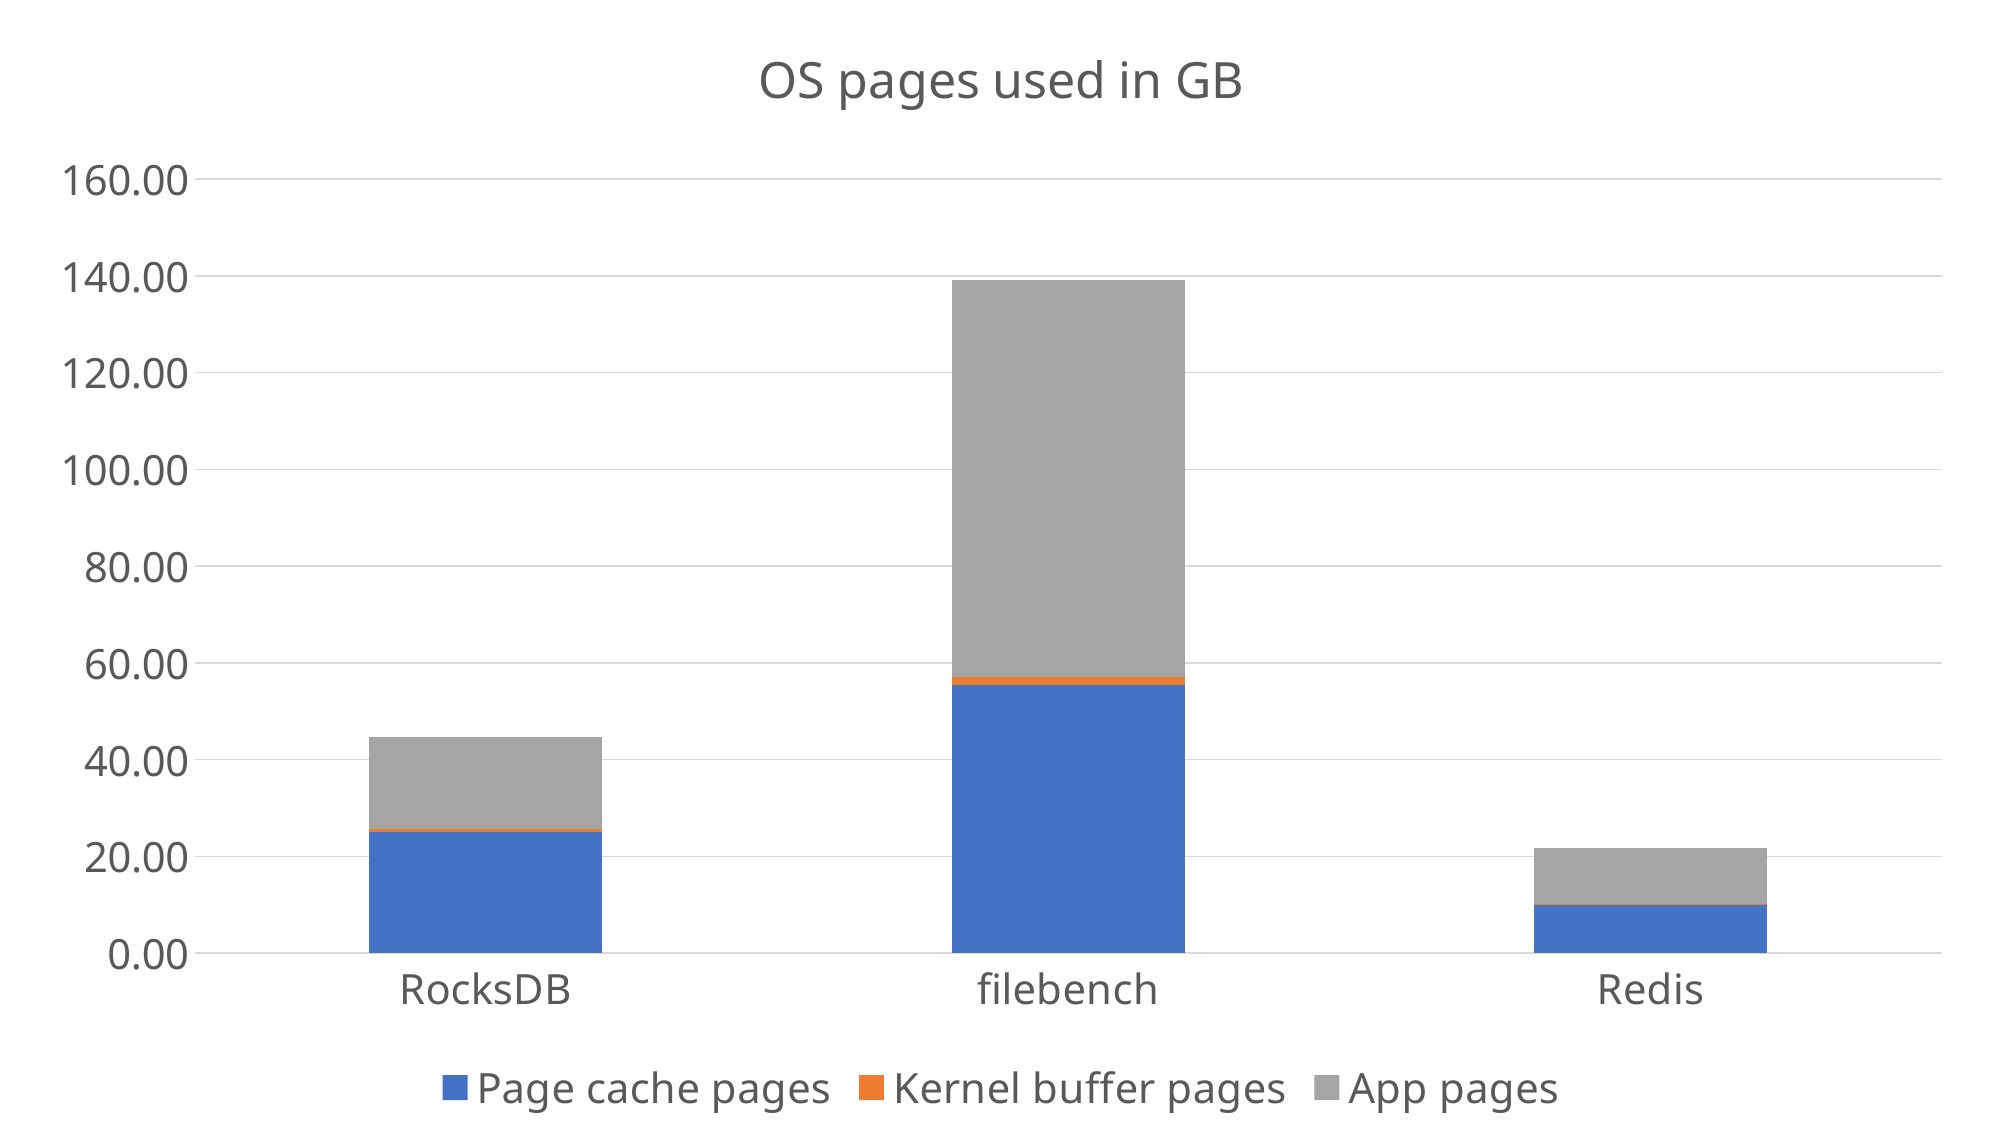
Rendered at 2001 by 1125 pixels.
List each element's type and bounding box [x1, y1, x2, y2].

chart [21, 0, 1981, 1125]
